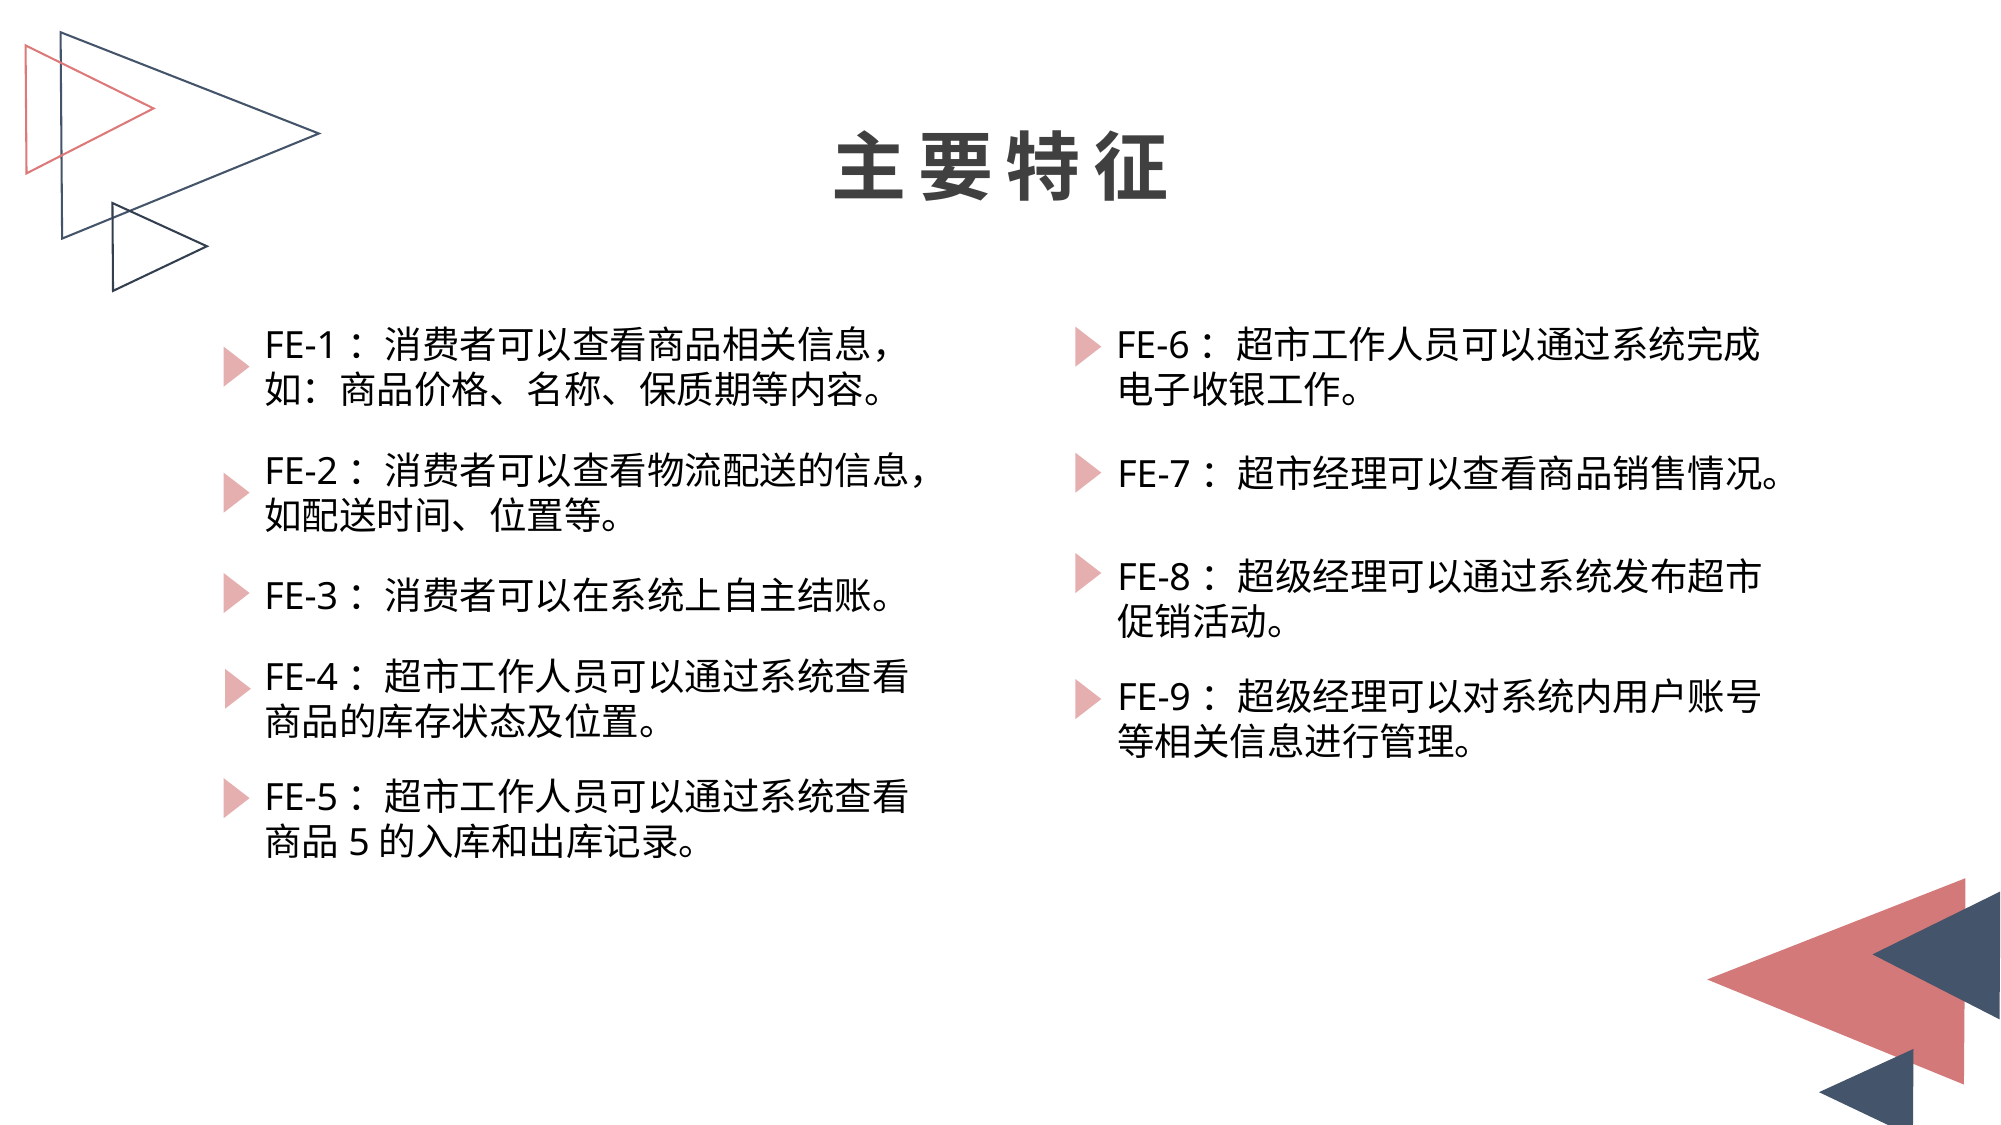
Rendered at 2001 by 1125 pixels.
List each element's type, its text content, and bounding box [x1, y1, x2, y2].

text_box [1074, 324, 1101, 369]
text_box FE-4：超市工作人员可以通过系统查看商品的库存状态及位置。 [249, 646, 925, 751]
text_box FE-1：消费者可以查看商品相关信息，如：商品价格、名称、保质期等内容。 [249, 313, 925, 419]
text_box FE-9：超级经理可以对系统内用户账号等相关信息进行管理。 [1102, 665, 1778, 771]
text_box [222, 470, 249, 515]
text_box FE-5：超市工作人员可以通过系统查看商品5的入库和出库记录。 [249, 765, 925, 870]
text_box [222, 344, 249, 389]
text_box [1074, 676, 1102, 722]
text_box [1074, 450, 1102, 495]
text_box 主要特征 [692, 119, 1307, 210]
text_box FE-2：消费者可以查看物流配送的信息，如配送时间、位置等。 [249, 439, 925, 545]
text_box [222, 570, 249, 616]
text_box FE-7：超市经理可以查看商品销售情况。 [1102, 442, 1778, 503]
text_box [1074, 550, 1102, 596]
text_box FE-6：超市工作人员可以通过系统完成电子收银工作。 [1101, 313, 1777, 419]
text_box [223, 666, 249, 711]
text_box FE-3：消费者可以在系统上自主结账。 [249, 564, 925, 625]
text_box FE-8：超级经理可以通过系统发布超市促销活动。 [1102, 545, 1778, 651]
text_box [222, 776, 249, 821]
